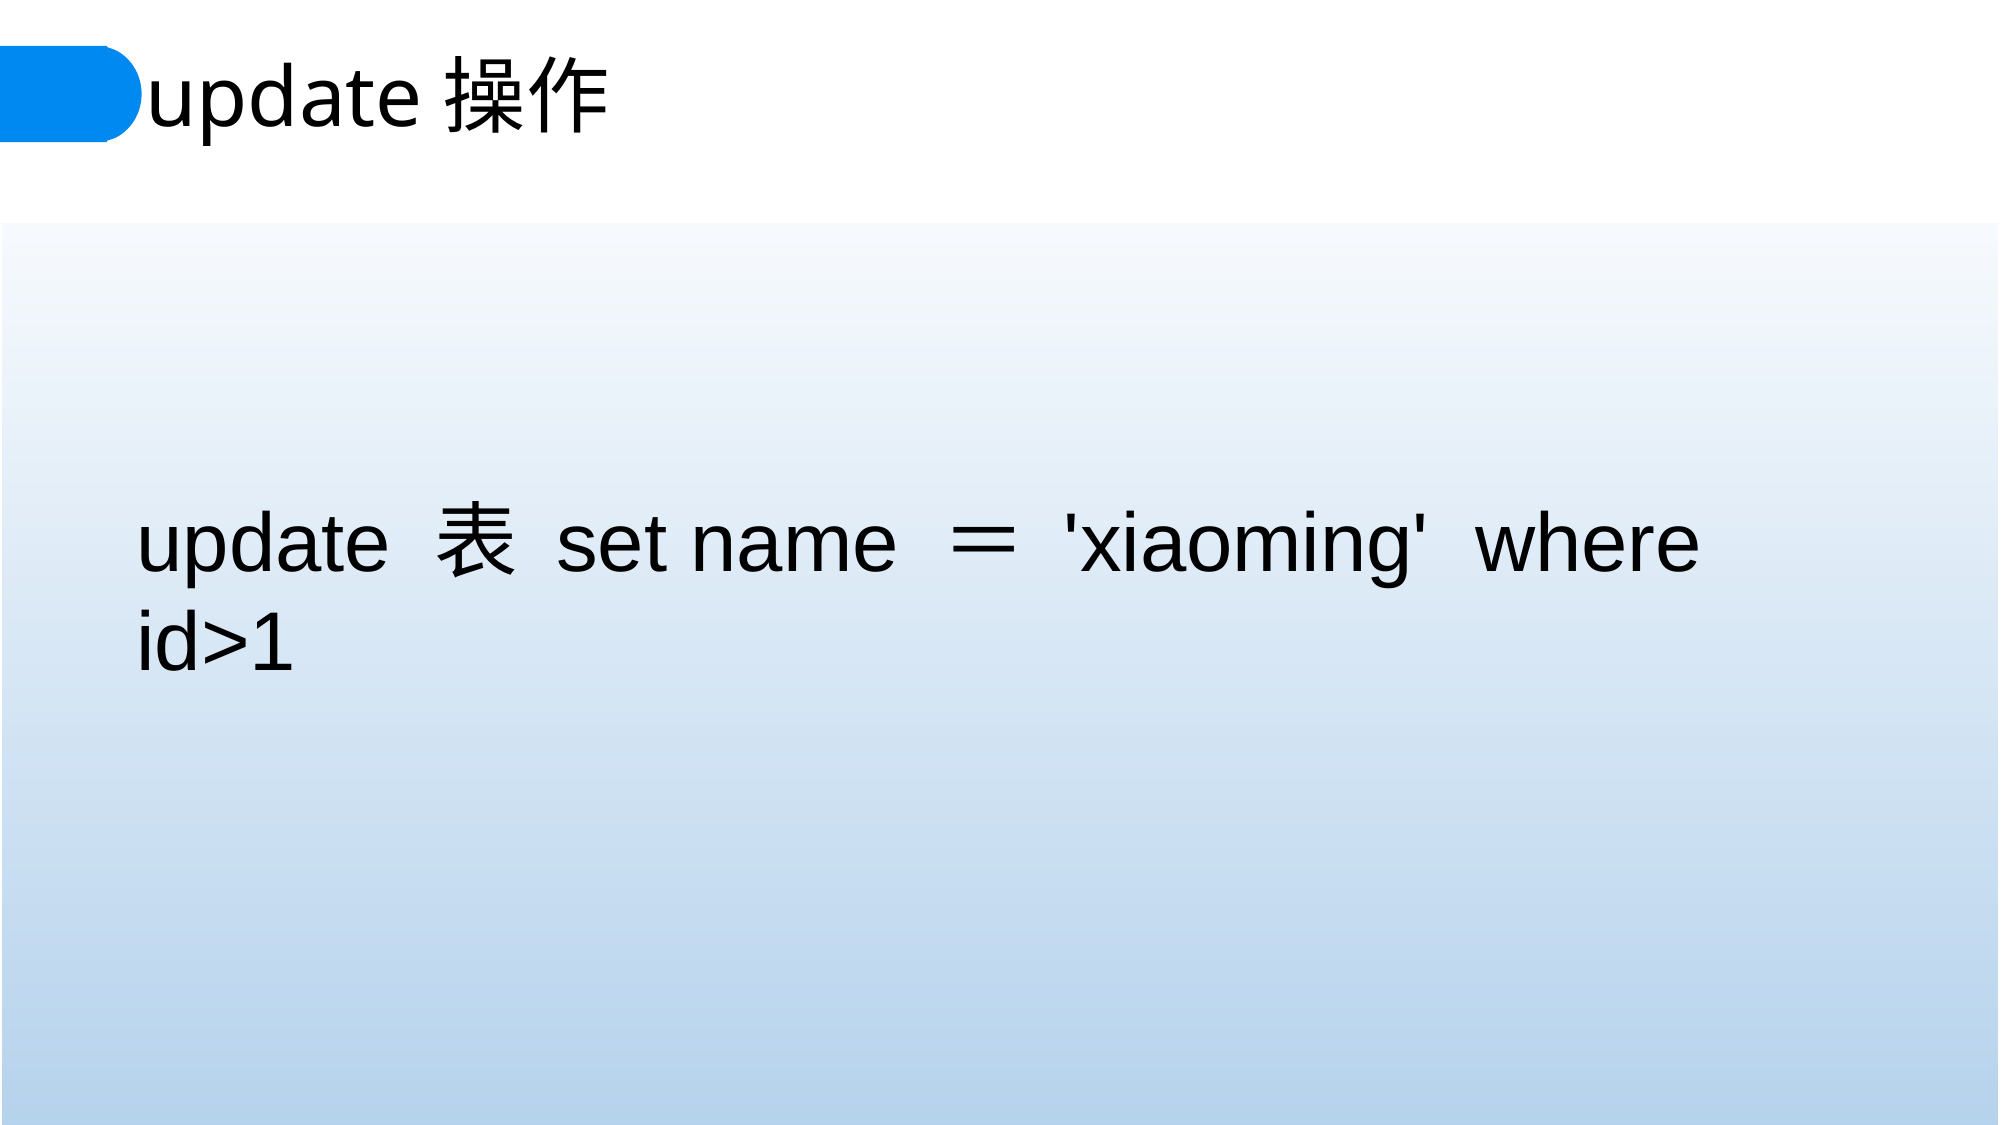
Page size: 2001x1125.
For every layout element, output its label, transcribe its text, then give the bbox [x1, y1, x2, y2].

text_box update 表 set name ＝ 'xiaoming' where id>1 [121, 480, 1879, 695]
text_box update操作 [130, 35, 2000, 151]
text_box [0, 45, 142, 143]
text_box [2, 223, 1998, 1125]
